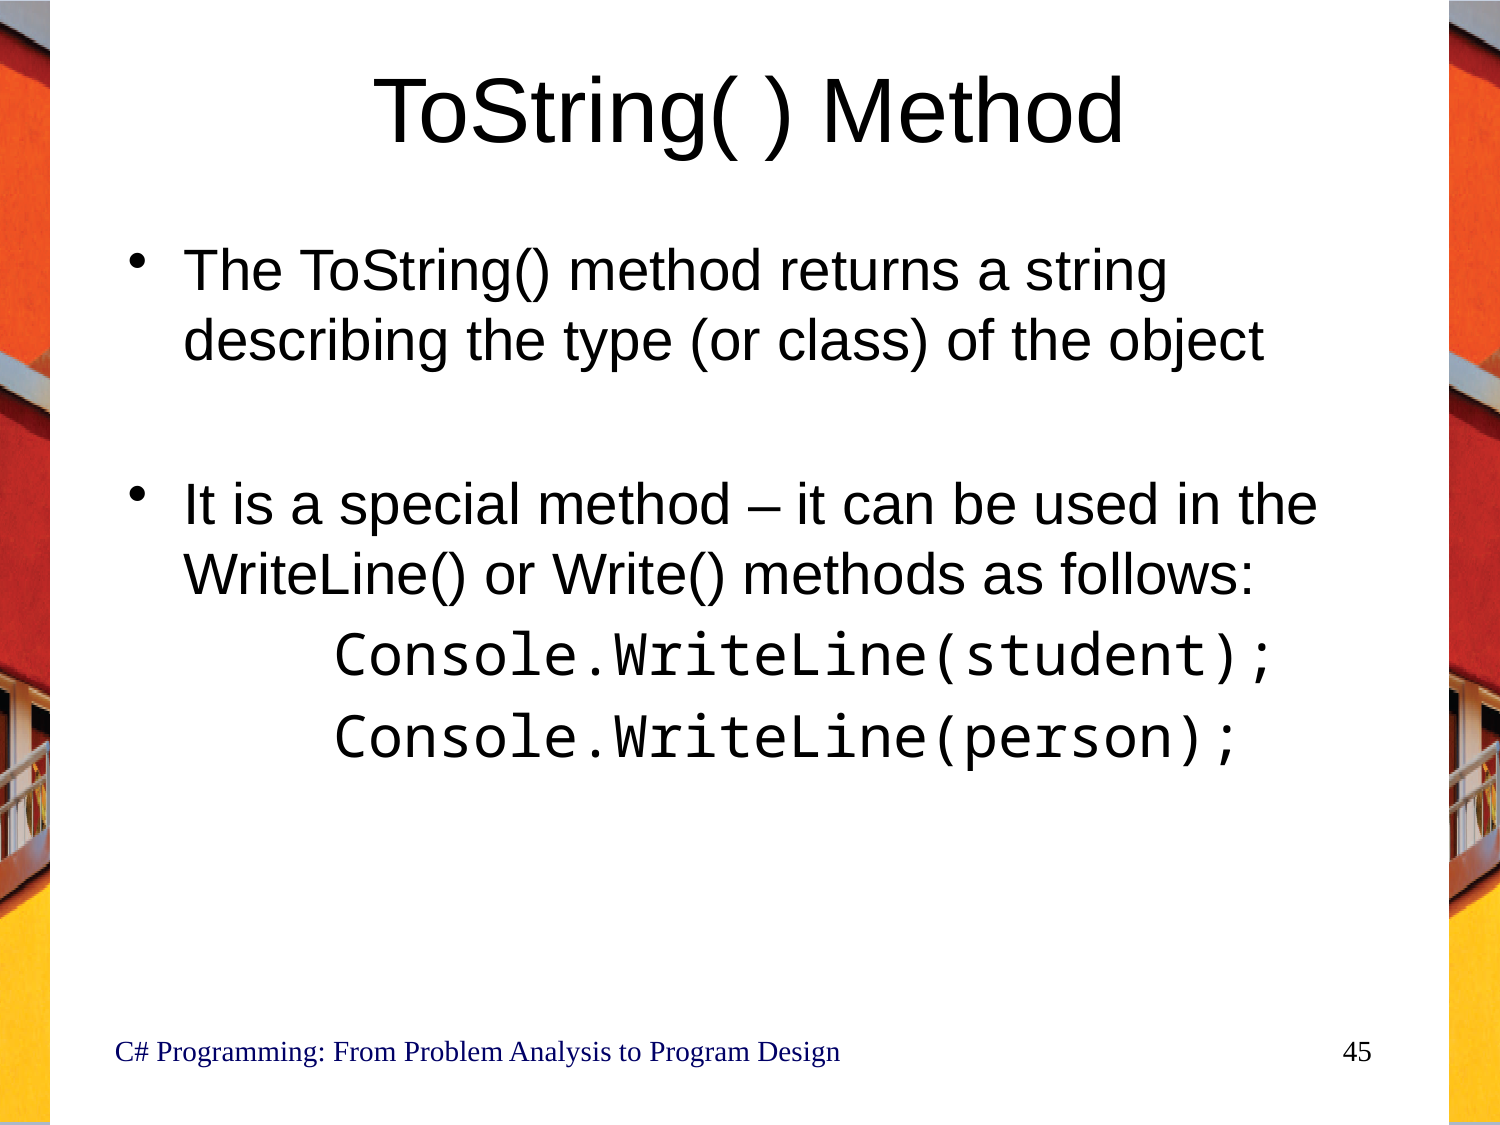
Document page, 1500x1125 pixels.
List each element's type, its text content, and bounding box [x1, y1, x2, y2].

slide_number 45 [1074, 1024, 1388, 1101]
picture [1449, 0, 1500, 1125]
title ToString( ) Method [112, 12, 1388, 201]
list The ToString() method returns a string describing the type (or class) of the object It is a special method – it can be used in the WriteLine() or Write() methods as follows: Console.WriteLine(student); Console.WriteLine(person); [112, 224, 1388, 976]
picture [0, 0, 50, 1125]
footer C# Programming: From Problem Analysis to Program Design [99, 1024, 988, 1101]
